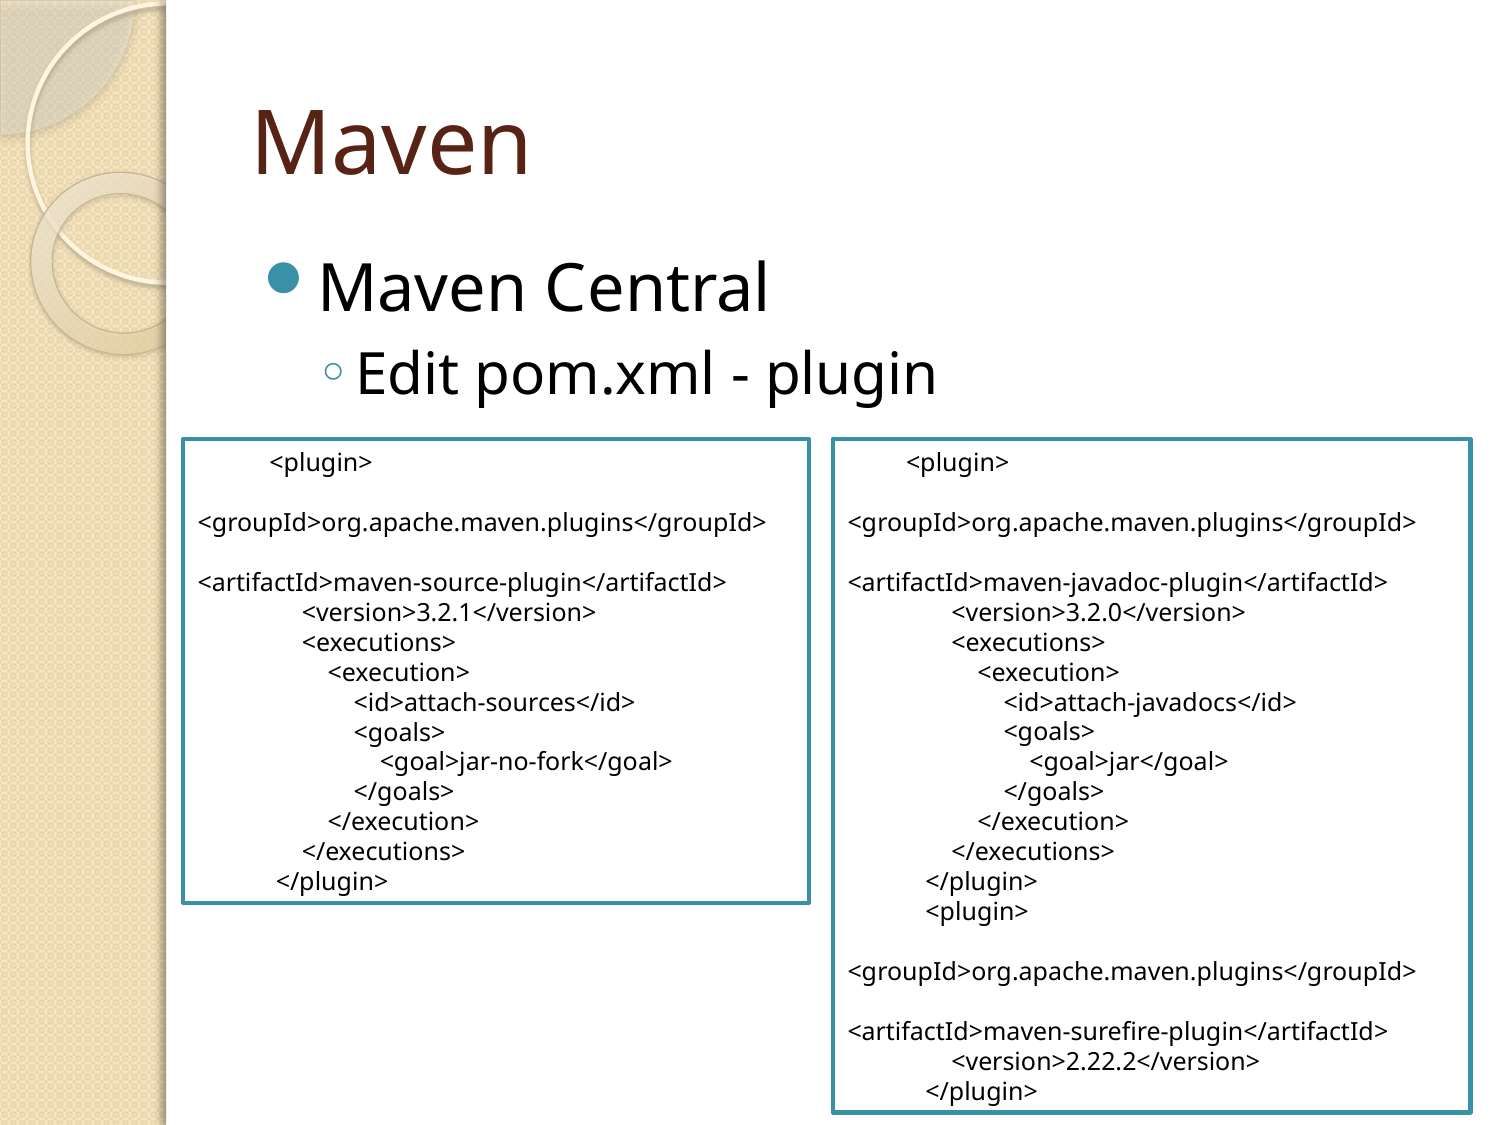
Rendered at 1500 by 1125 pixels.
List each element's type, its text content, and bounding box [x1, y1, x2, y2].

text_box <plugin> <groupId>org.apache.maven.plugins</groupId> <artifactId>maven-source-plugin</artifactId> <version>3.2.1</version> <executions> <execution> <id>attach-sources</id> <goals> <goal>jar-no-fork</goal> </goals> </execution> </executions> </plugin> [183, 439, 809, 903]
list Maven Central Edit pom.xml - plugin [235, 237, 1466, 1025]
title Maven [235, 45, 1466, 233]
text_box <plugin> <groupId>org.apache.maven.plugins</groupId> <artifactId>maven-javadoc-plugin</artifactId> <version>3.2.0</version> <executions> <execution> <id>attach-javadocs</id> <goals> <goal>jar</goal> </goals> </execution> </executions> </plugin> <plugin> <groupId>org.apache.maven.plugins</groupId> <artifactId>maven-surefire-plugin</artifactId> <version>2.22.2</version> </plugin> [832, 439, 1471, 1113]
